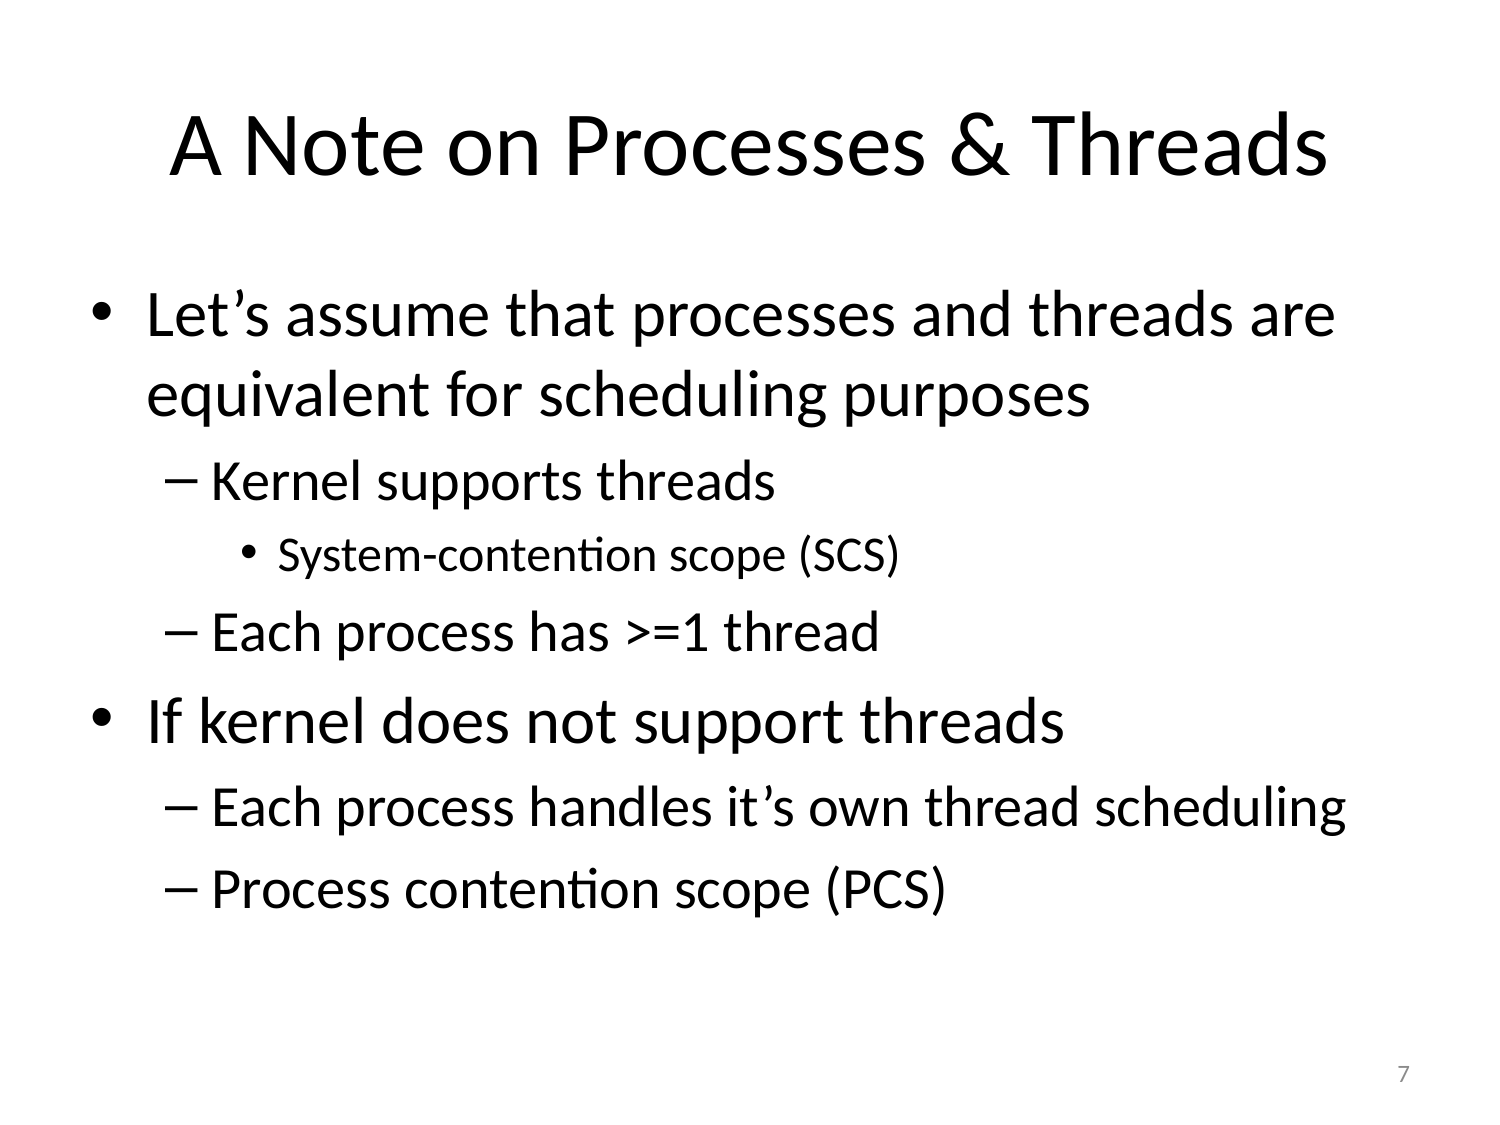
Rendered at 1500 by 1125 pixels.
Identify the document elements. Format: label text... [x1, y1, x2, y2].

slide_number 7 [1074, 1042, 1425, 1103]
list Let’s assume that processes and threads are equivalent for scheduling purposes Kernel supports threads System-contention scope (SCS) Each process has >=1 thread If kernel does not support threads Each process handles it’s own thread scheduling Process contention scope (PCS) [75, 262, 1425, 1005]
title A Note on Processes & Threads [75, 45, 1425, 233]
